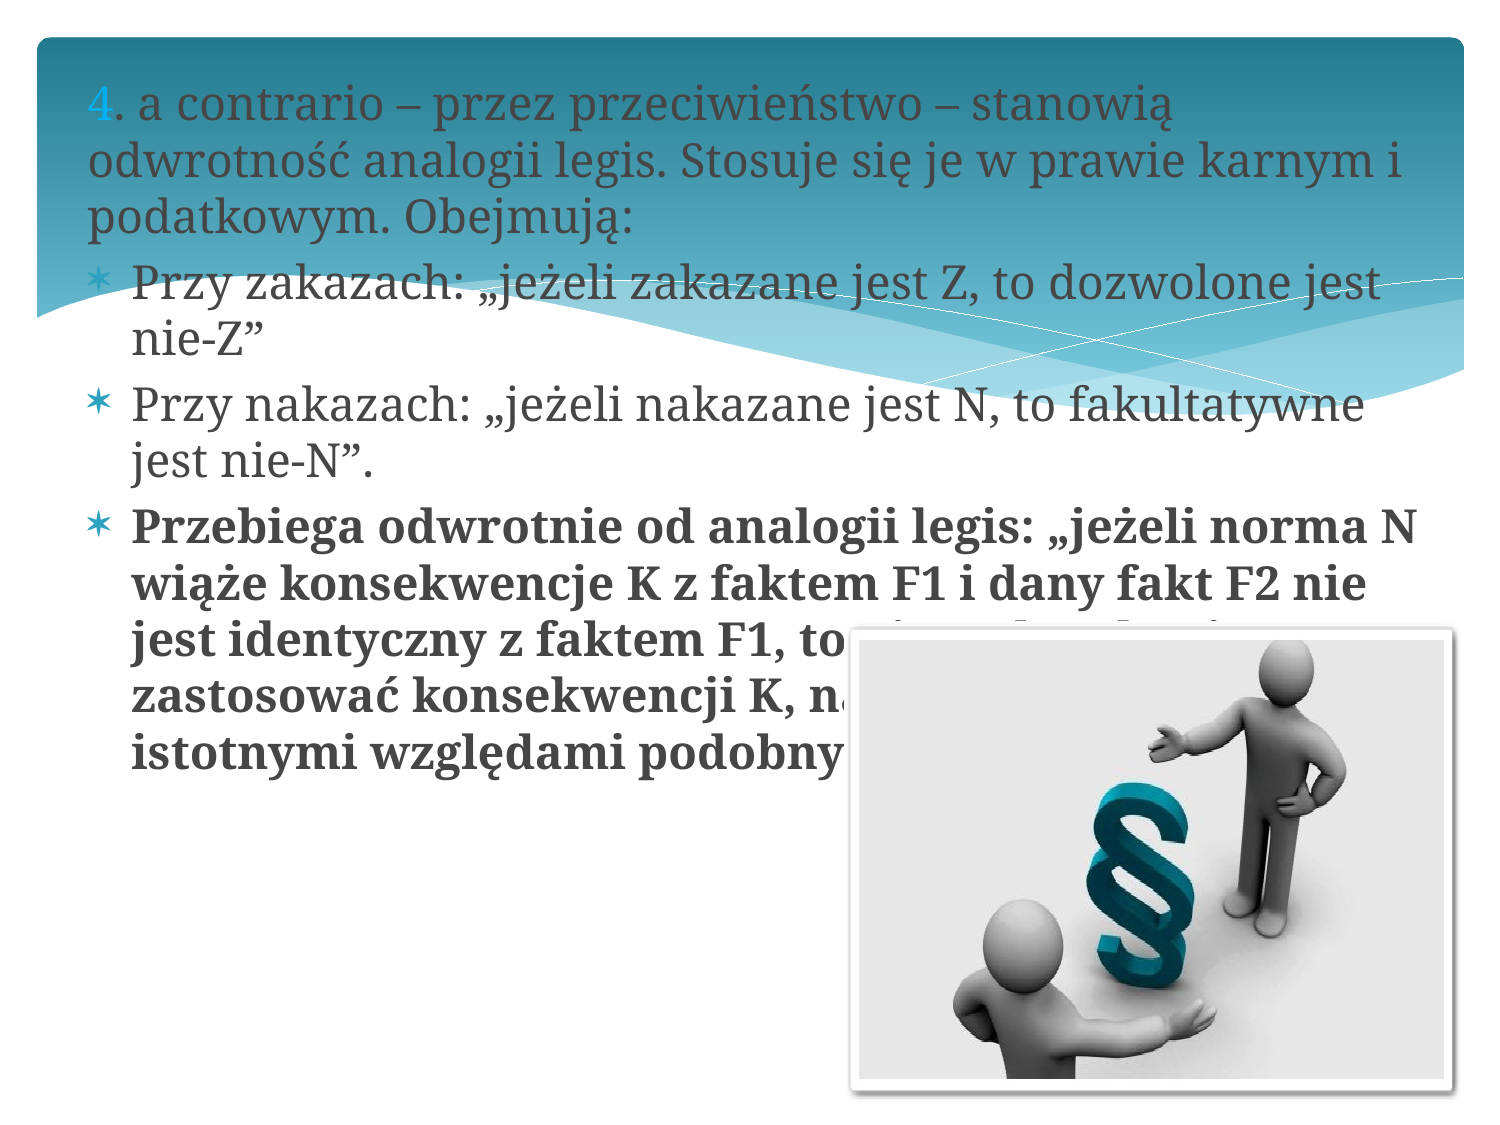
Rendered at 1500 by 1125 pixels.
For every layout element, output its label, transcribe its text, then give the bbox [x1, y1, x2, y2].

picture [844, 621, 1464, 1107]
list 4. a contrario – przez przeciwieństwo – stanowią odwrotność analogii legis. Stosuje się je w prawie karnym i podatkowym. Obejmują: Przy zakazach: „jeżeli zakazane jest Z, to dozwolone jest nie-Z” Przy nakazach: „jeżeli nakazane jest N, to fakultatywne jest nie-N”. Przebiega odwrotnie od analogii legis: „jeżeli norma N wiąże konsekwencje K z faktem F1 i dany fakt F2 nie jest identyczny z faktem F1, to nie wolno do niego zastosować konsekwencji K, nawet gdyby był on pod istotnymi względami podobny do faktu F1”. [72, 66, 1461, 787]
